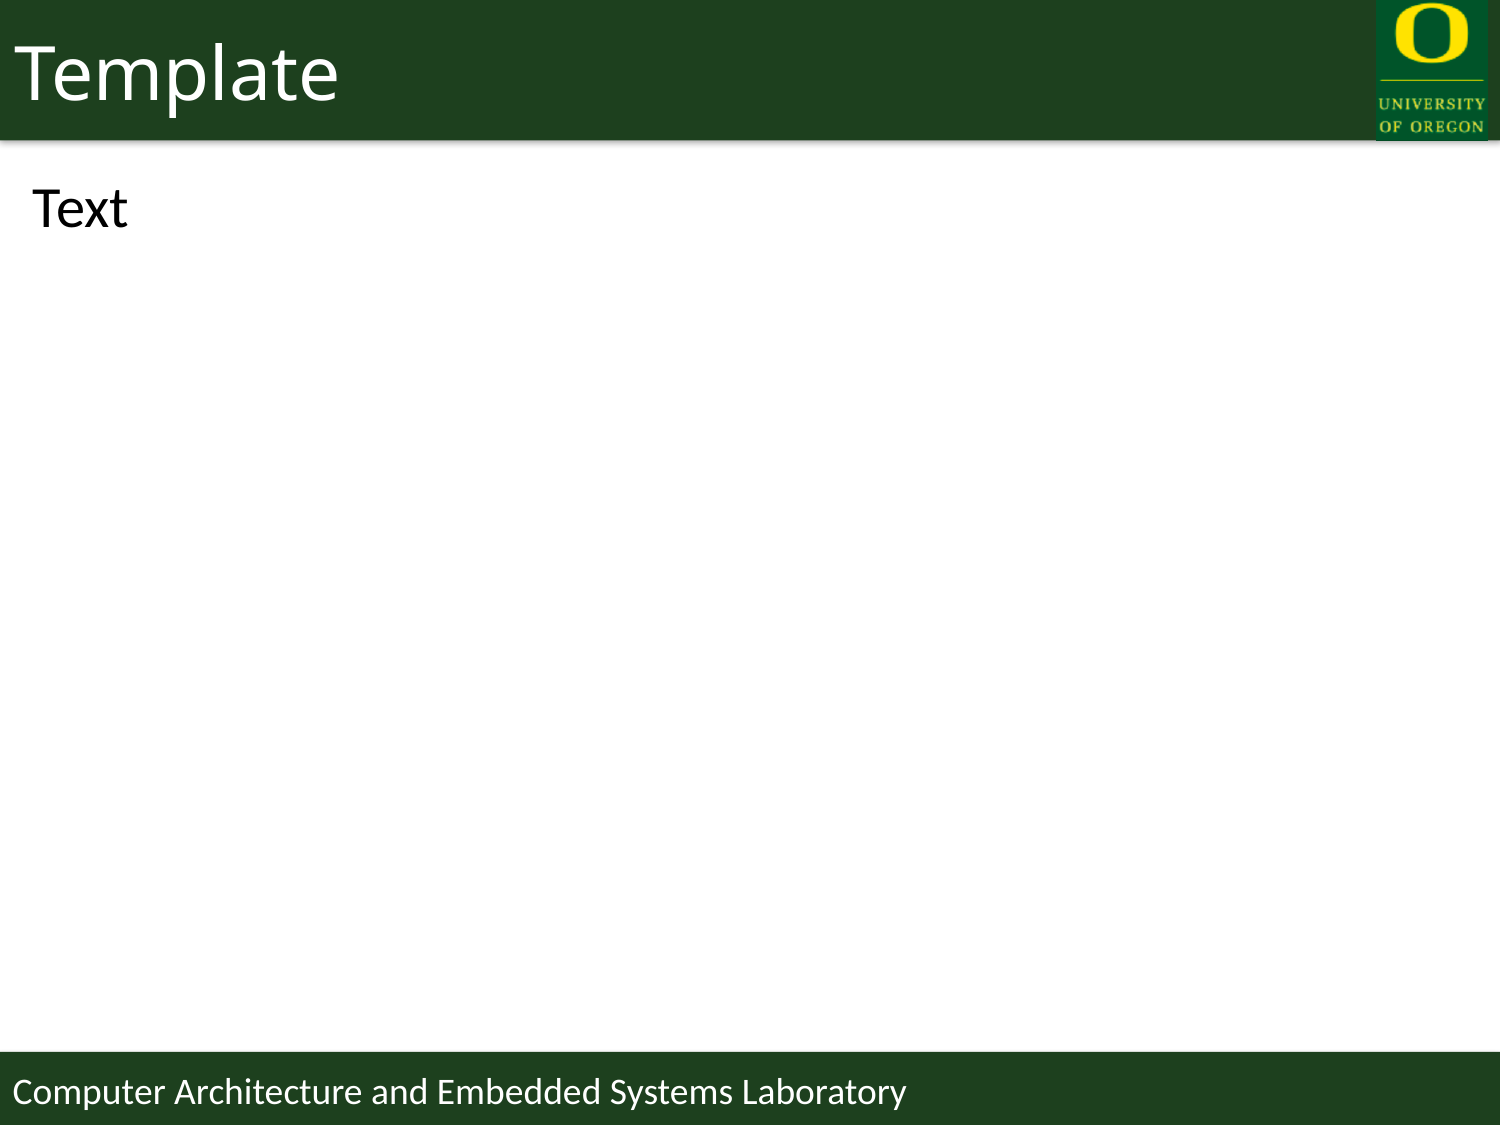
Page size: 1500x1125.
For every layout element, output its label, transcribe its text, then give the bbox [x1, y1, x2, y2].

text_box Template [0, 0, 1373, 141]
text_box Computer Architecture and Embedded Systems Laboratory [0, 1051, 1500, 1125]
text_box Text [18, 161, 1459, 247]
picture [1376, 0, 1488, 141]
text_box Template [1489, 0, 1500, 141]
